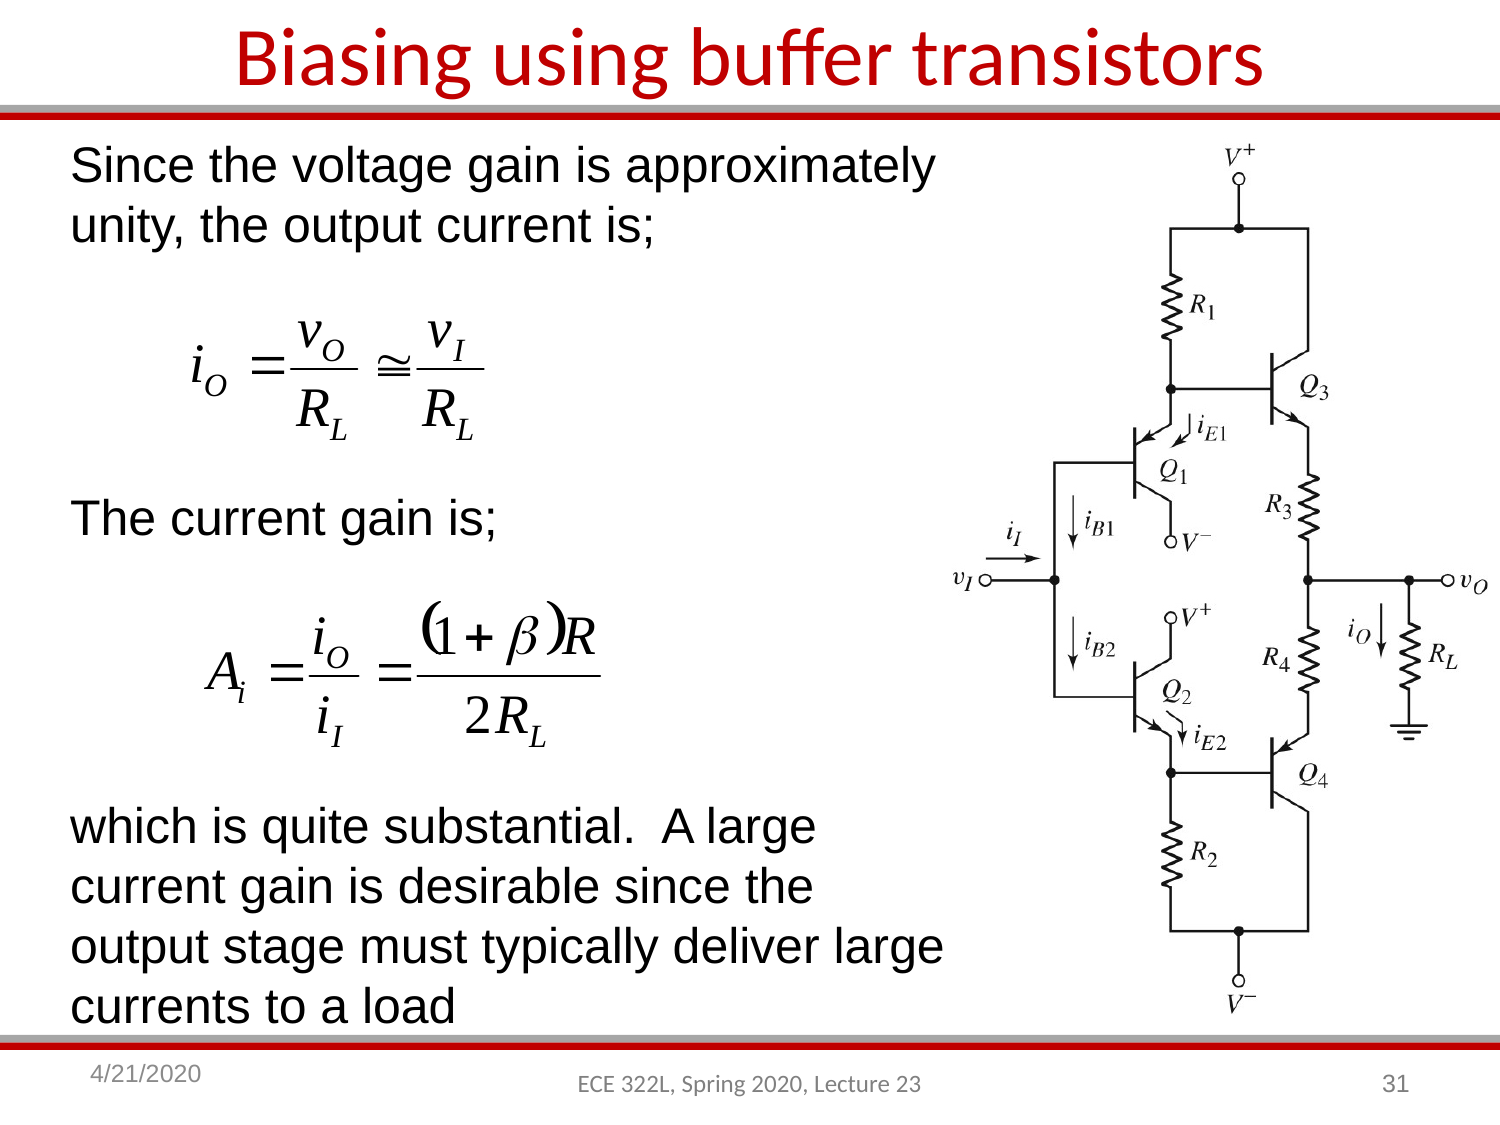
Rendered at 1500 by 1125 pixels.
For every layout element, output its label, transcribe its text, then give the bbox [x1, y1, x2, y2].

text_box The current gain is; [55, 478, 946, 554]
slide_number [75, 1042, 425, 1103]
picture [951, 137, 1488, 1021]
title Biasing using buffer transistors [0, 0, 1500, 105]
text_box Since the voltage gain is approximately unity, the output current is; [55, 124, 963, 260]
slide_number 31 [1074, 1052, 1425, 1113]
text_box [182, 294, 494, 453]
text_box which is quite substantial. A large current gain is desirable since the output stage must typically deliver large currents to a load [55, 786, 963, 1042]
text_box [194, 601, 612, 760]
